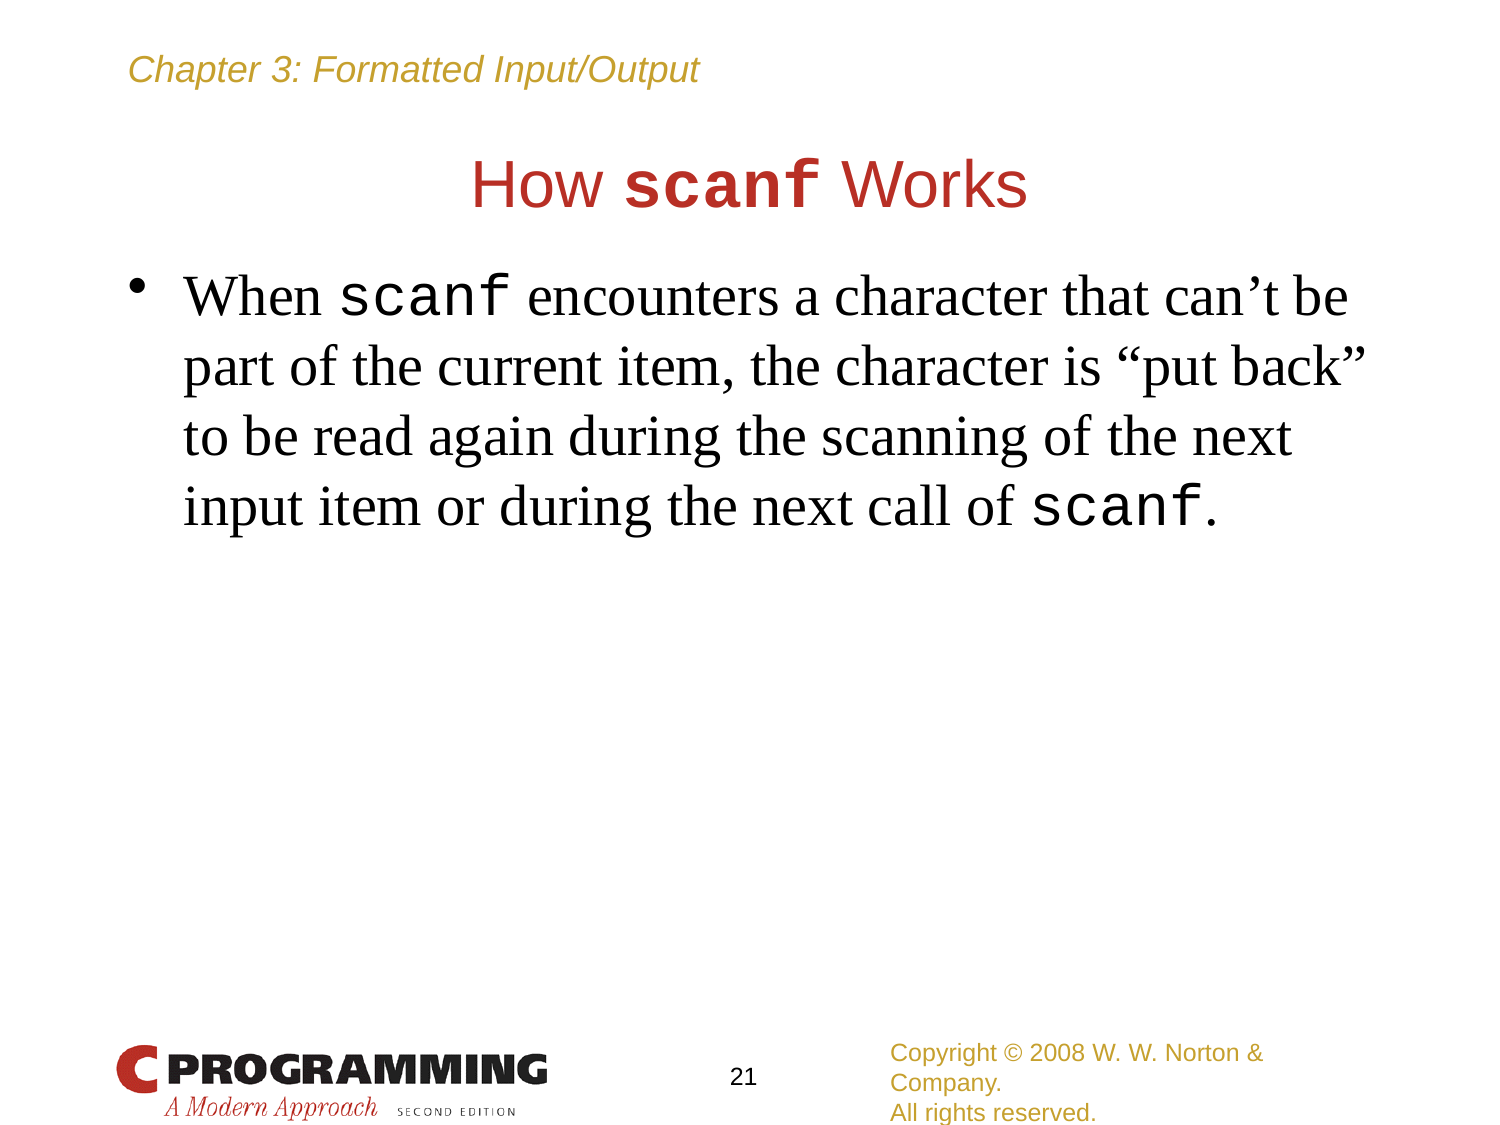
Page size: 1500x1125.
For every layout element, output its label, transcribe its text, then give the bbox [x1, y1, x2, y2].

footer Copyright © 2008 W. W. Norton & Company. All rights reserved. [874, 1043, 1388, 1119]
slide_number 21 [687, 1049, 801, 1101]
title How scanf Works [112, 125, 1388, 238]
list When scanf encounters a character that can’t be part of the current item, the character is “put back” to be read again during the scanning of the next input item or during the next call of scanf. [112, 249, 1388, 1038]
picture [112, 1041, 550, 1123]
